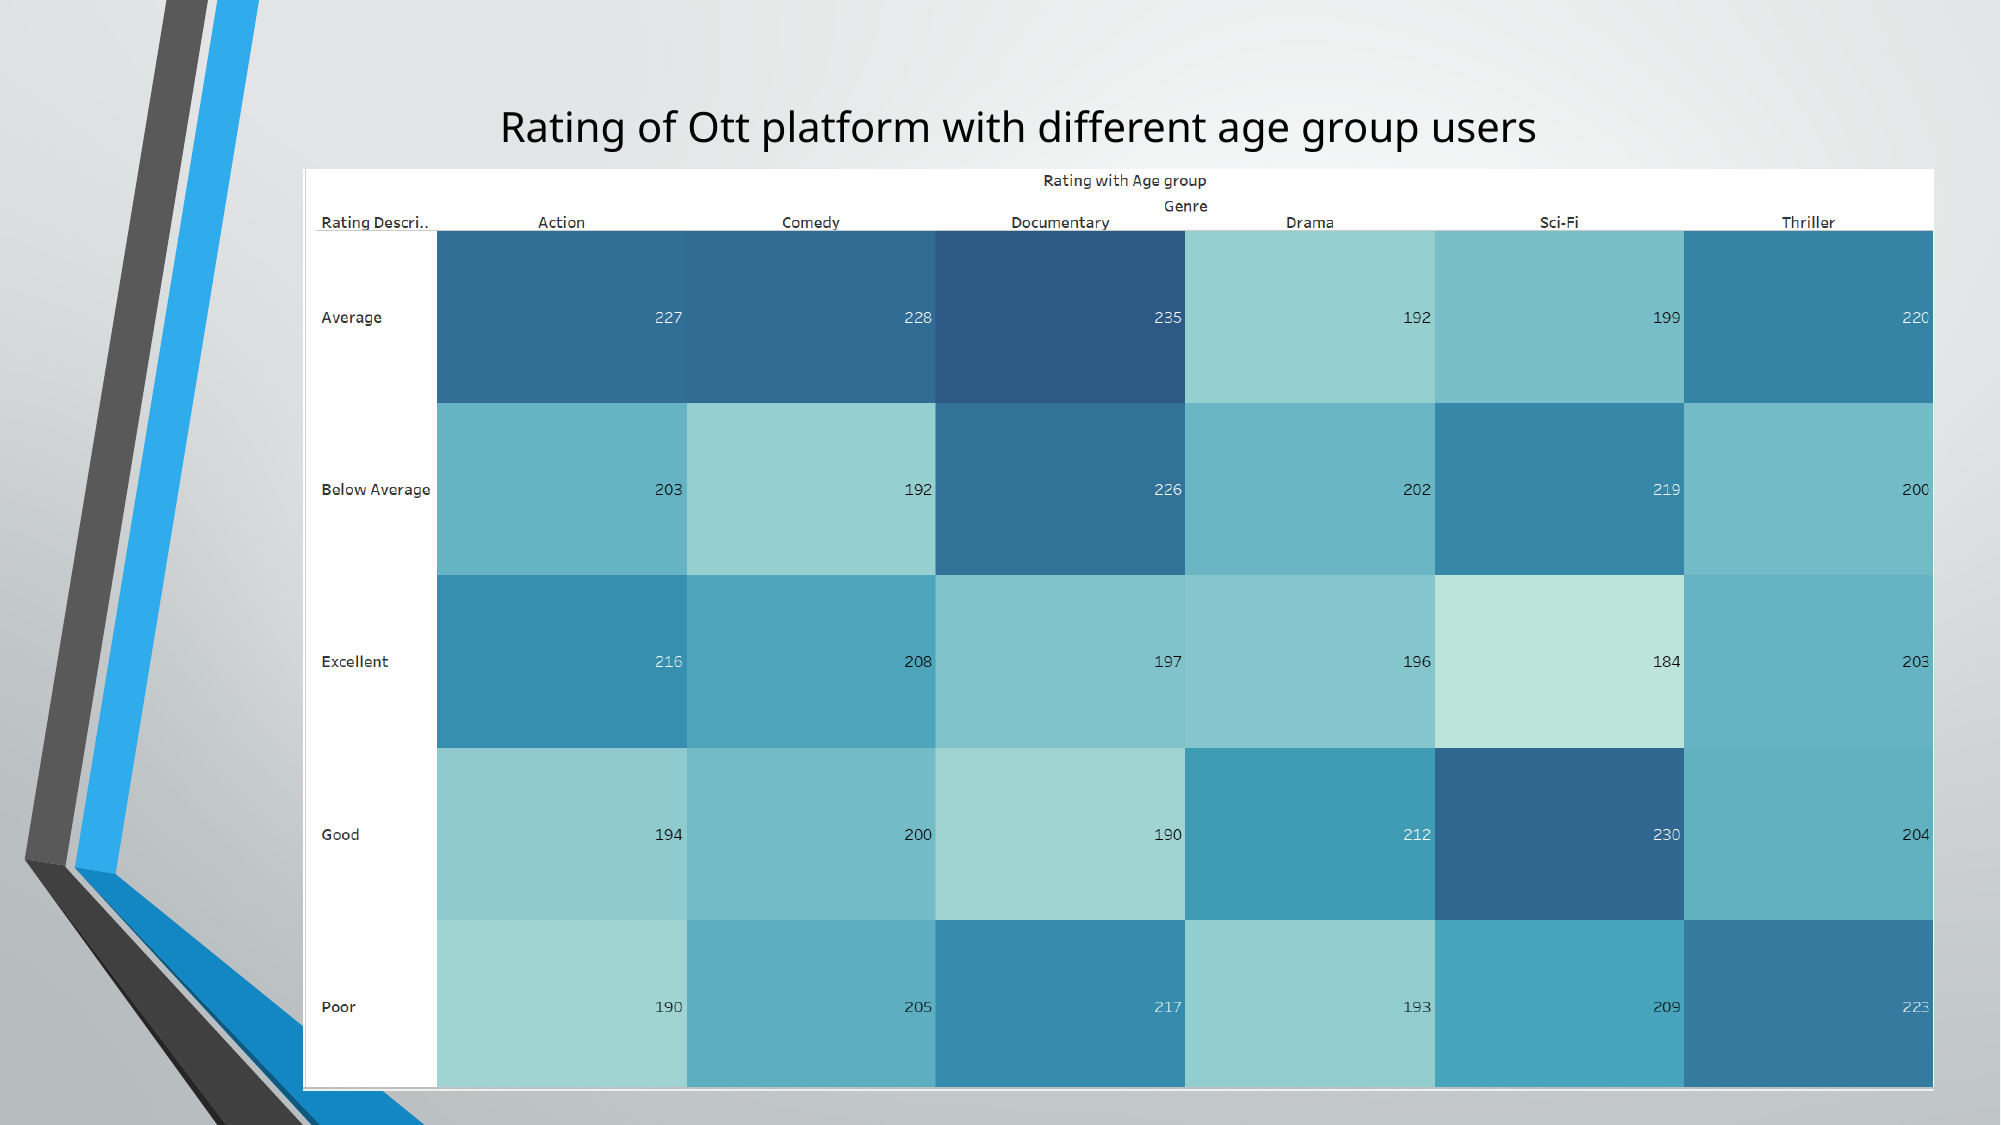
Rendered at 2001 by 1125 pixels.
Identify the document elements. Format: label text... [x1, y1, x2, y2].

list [302, 169, 1934, 1091]
title Rating of Ott platform with different age group users [196, 78, 1841, 174]
